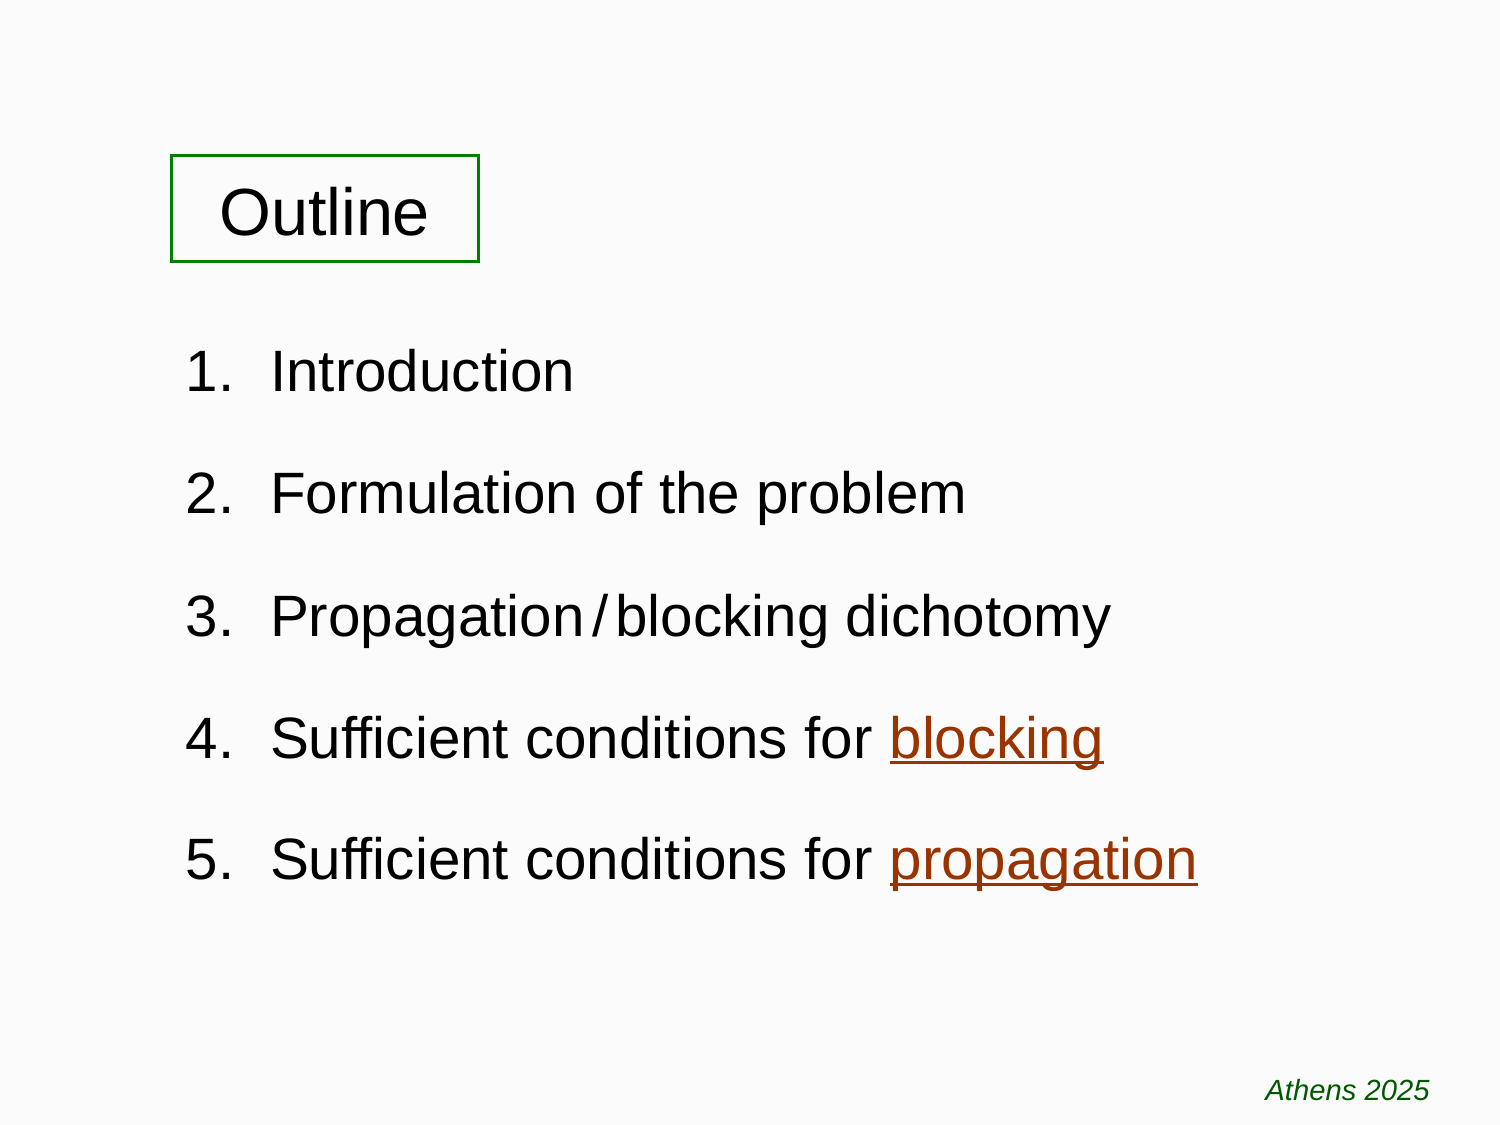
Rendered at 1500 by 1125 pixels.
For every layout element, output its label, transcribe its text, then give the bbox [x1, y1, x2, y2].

text_box Outline [171, 155, 479, 262]
text_box Introduction Formulation of the problem Propagation / blocking dichotomy Sufficient conditions for blocking Sufficient conditions for propagation [171, 326, 1306, 900]
footer Athens 2025 [1222, 1063, 1473, 1106]
